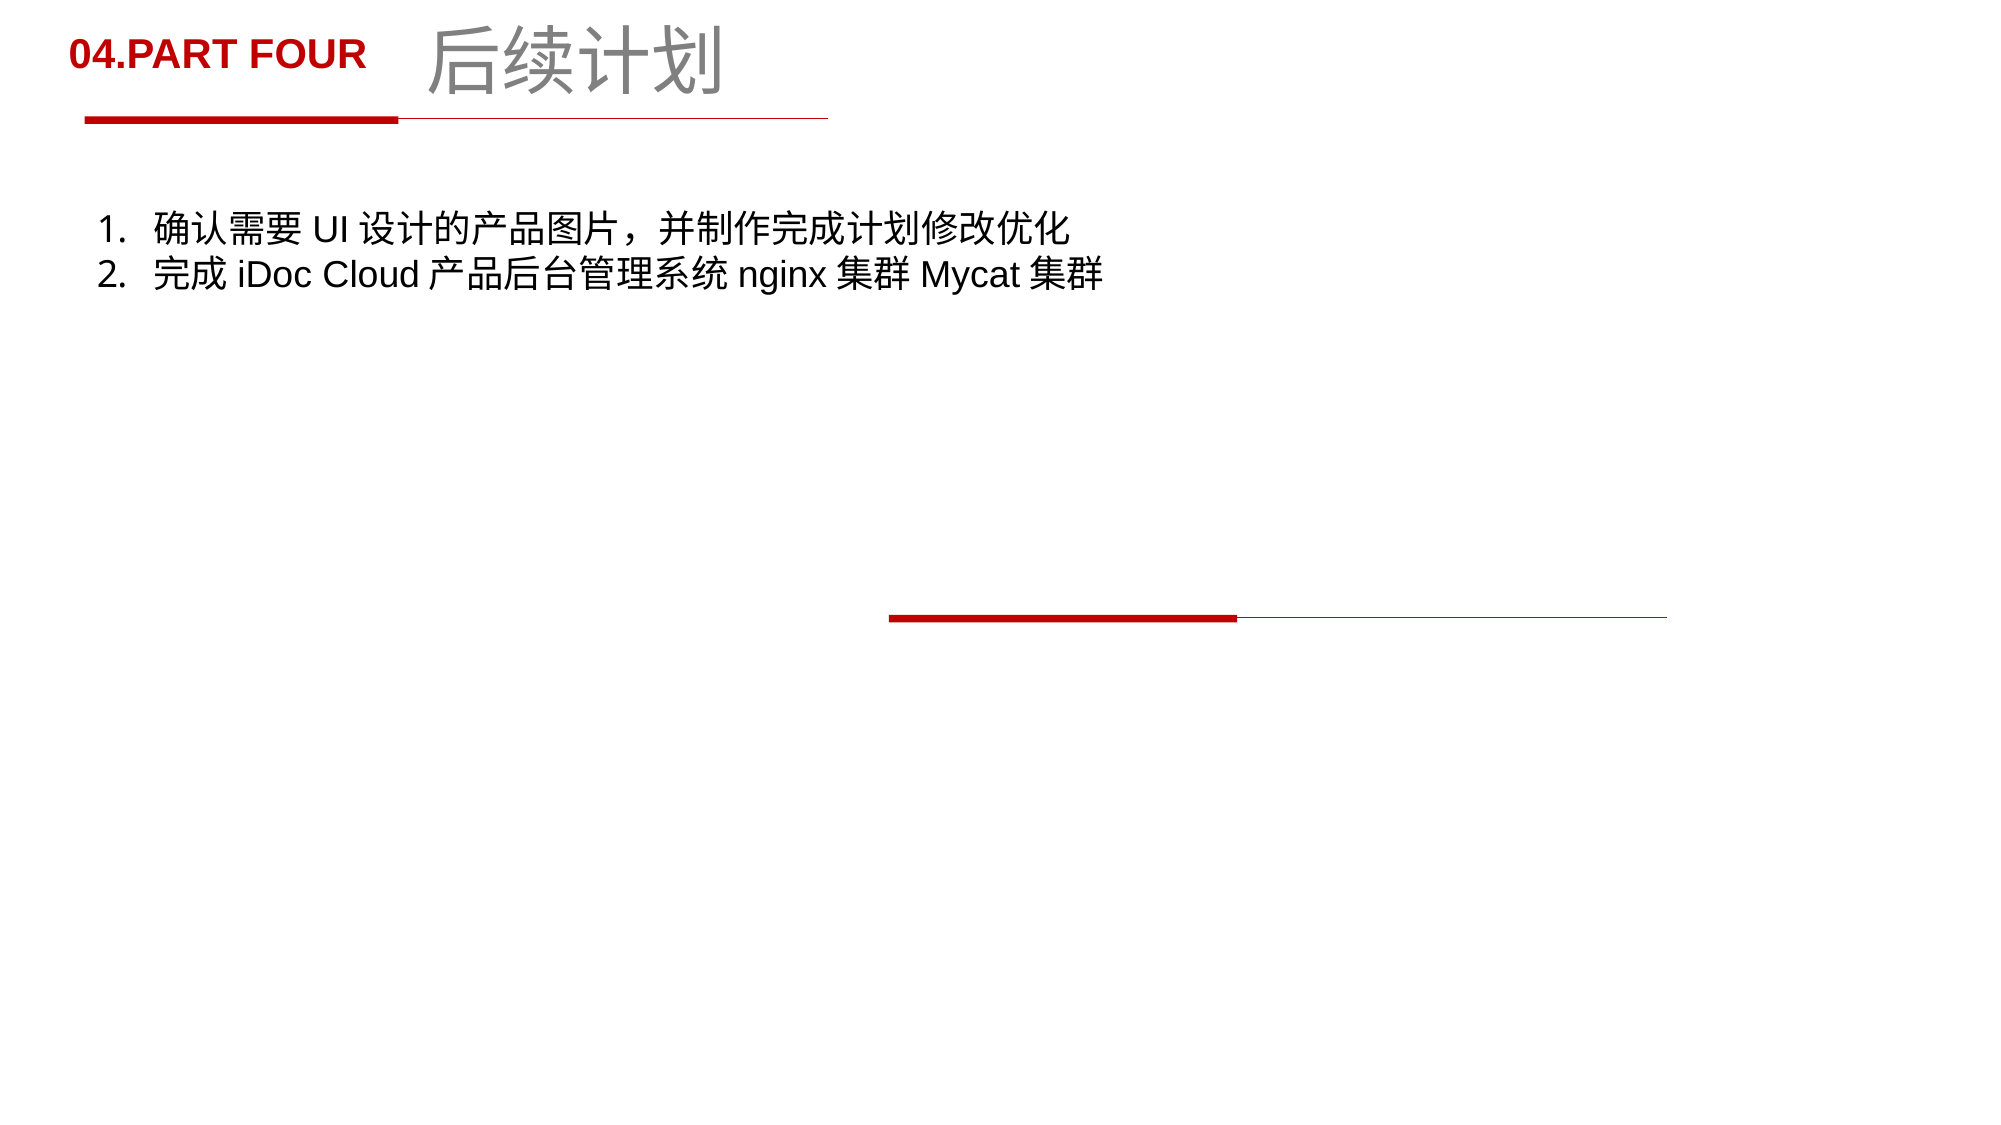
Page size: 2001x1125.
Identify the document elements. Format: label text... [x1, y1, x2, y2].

text_box [82, 155, 1918, 968]
text_box [83, 115, 399, 125]
title 后续计划 [411, 15, 1311, 113]
text_box 确认需要UI设计的产品图片，并制作完成计划修改优化 完成iDoc Cloud产品后台管理系统nginx集群Mycat集群 [82, 197, 1463, 483]
list 04.PART FOUR [25, 24, 411, 113]
